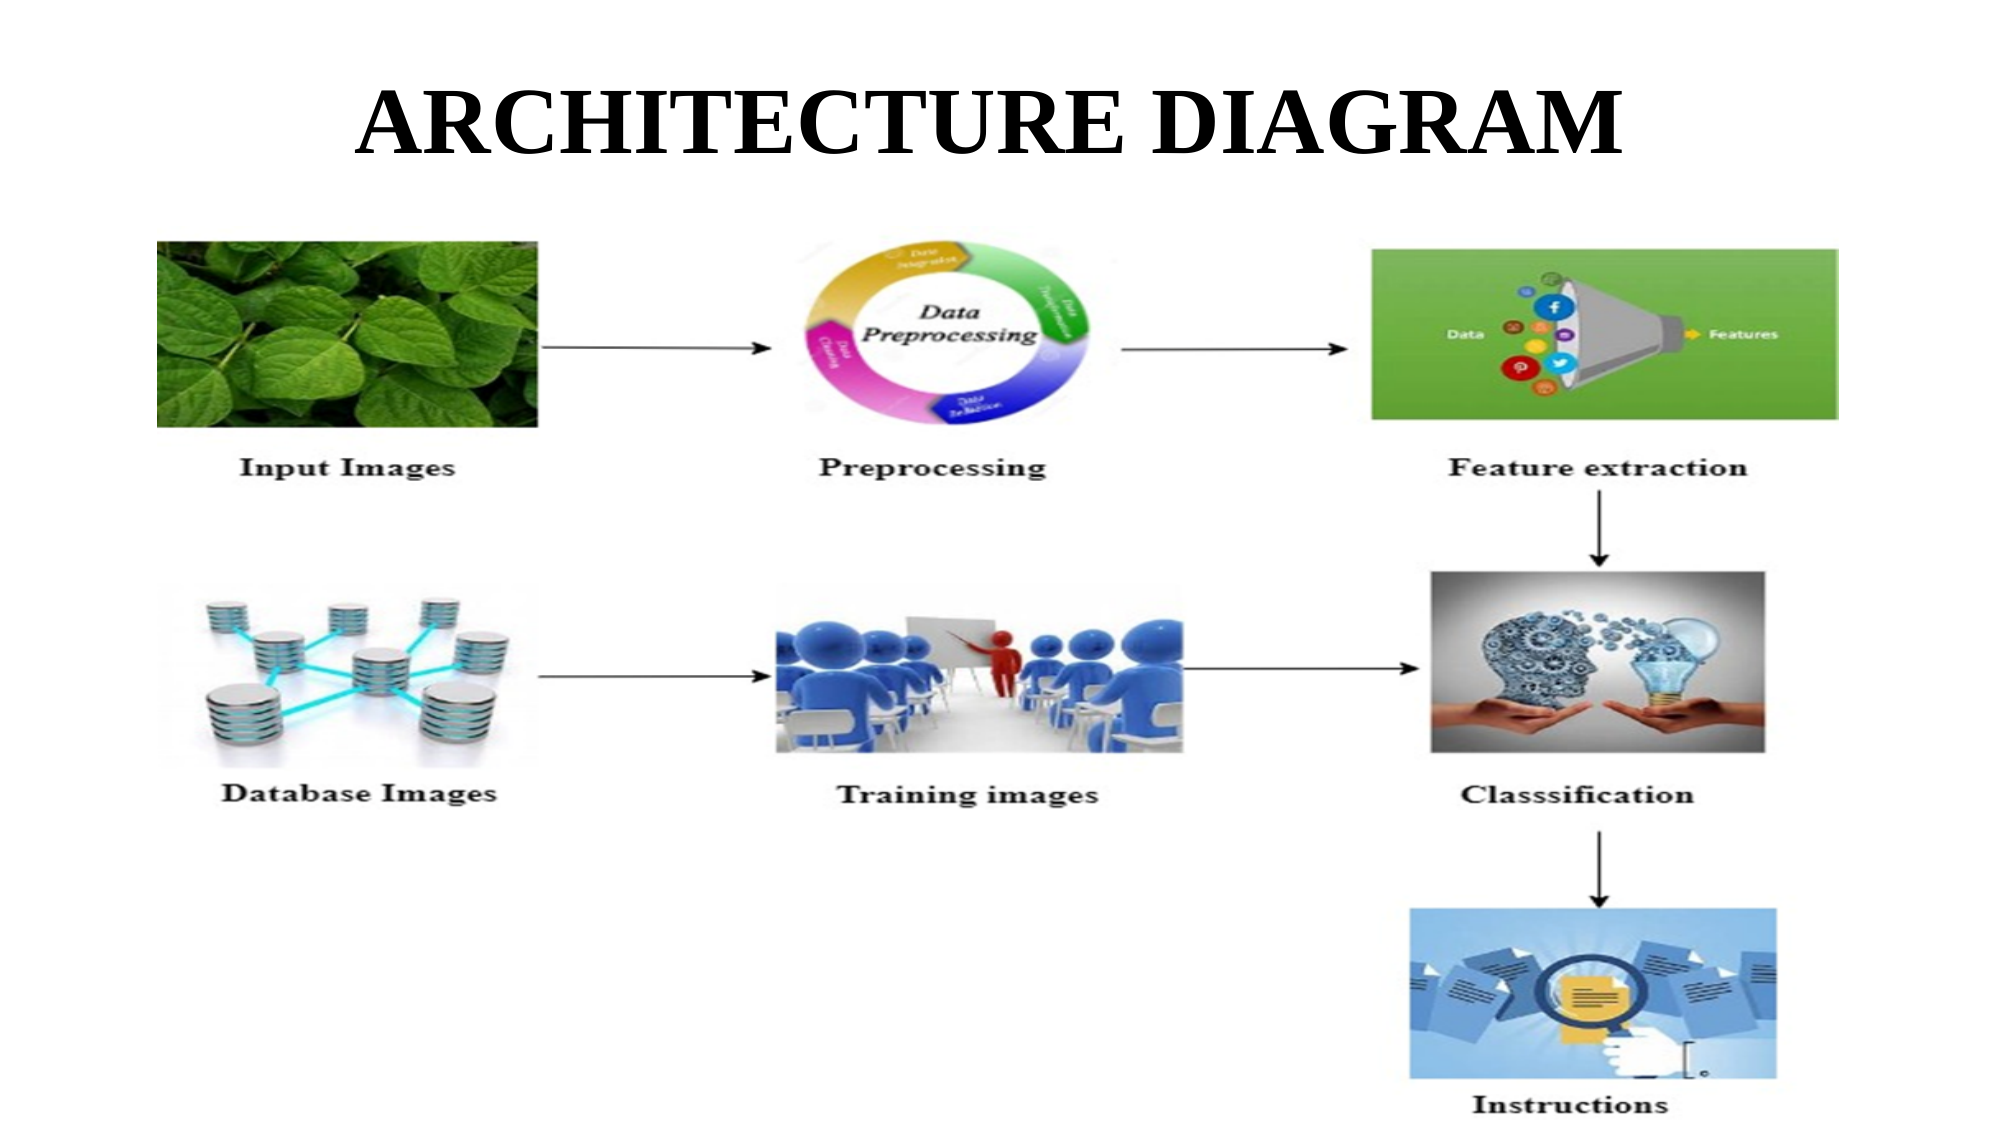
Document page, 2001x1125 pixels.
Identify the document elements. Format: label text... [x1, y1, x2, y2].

title ARCHITECTURE DIAGRAM [352, 55, 1648, 225]
picture [157, 226, 1840, 1125]
